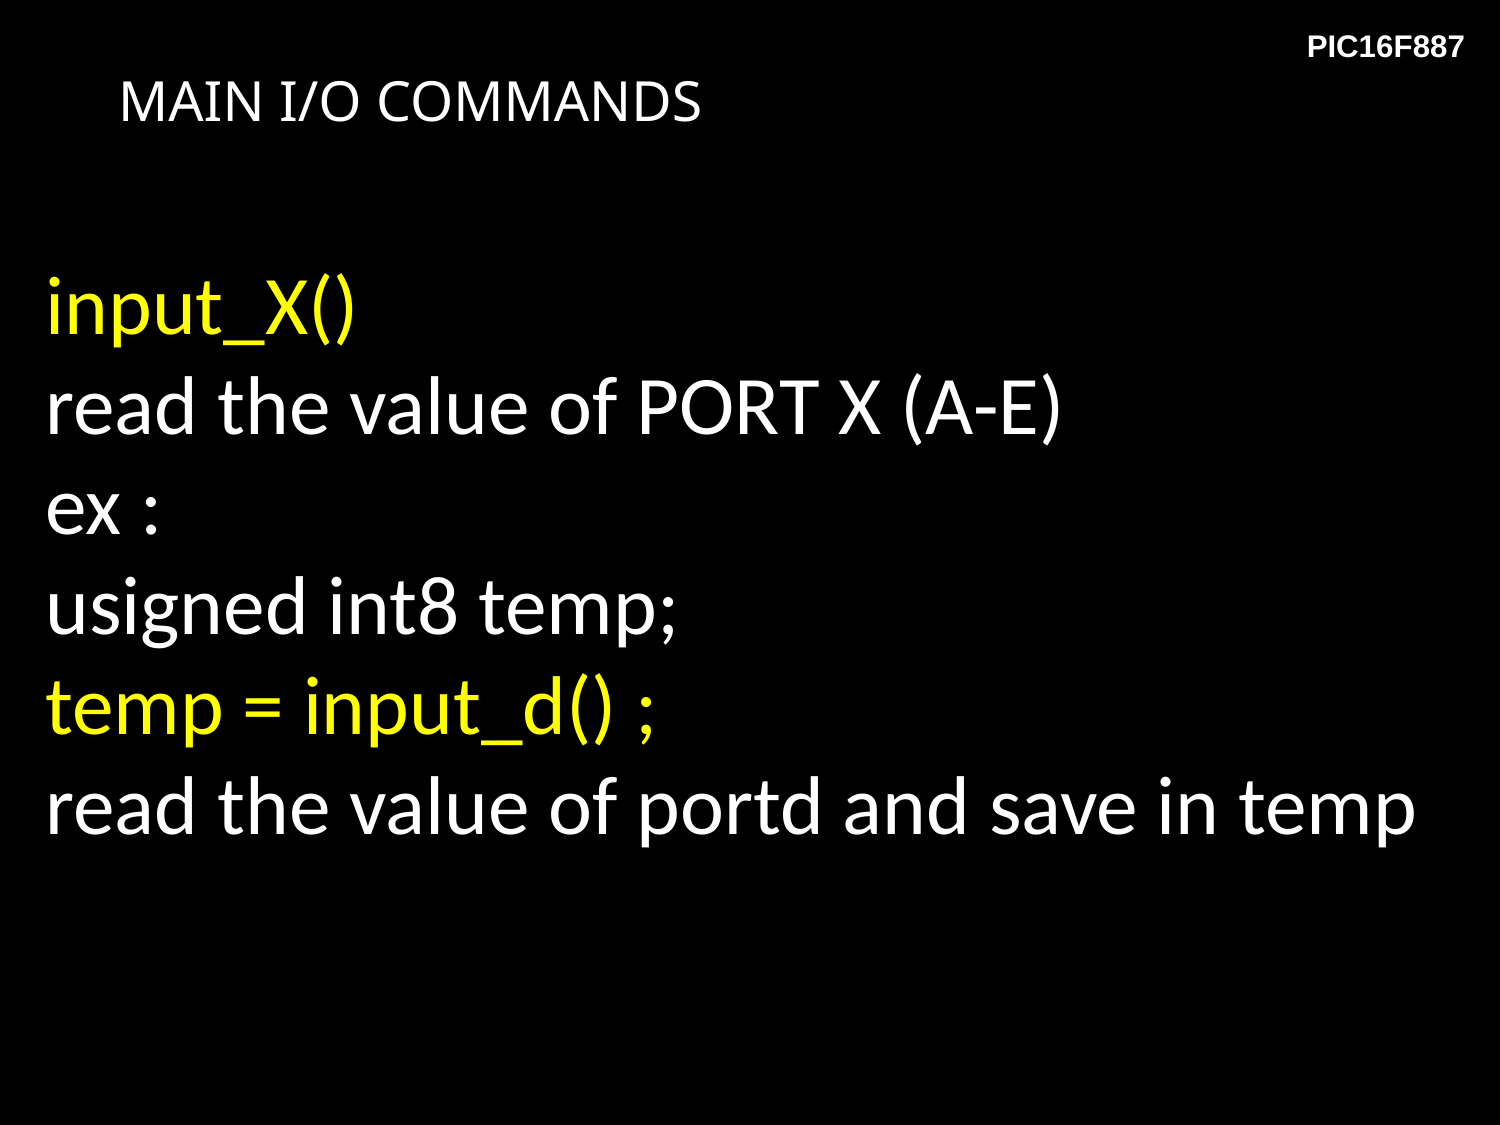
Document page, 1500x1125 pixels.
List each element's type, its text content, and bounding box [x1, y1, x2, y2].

title MAIN I/O COMMANDS [88, 66, 1426, 142]
text_box input_X() read the value of PORT X (A-E) ex : usigned int8 temp; temp = input_d() ; read the value of portd and save in temp [30, 243, 1484, 959]
